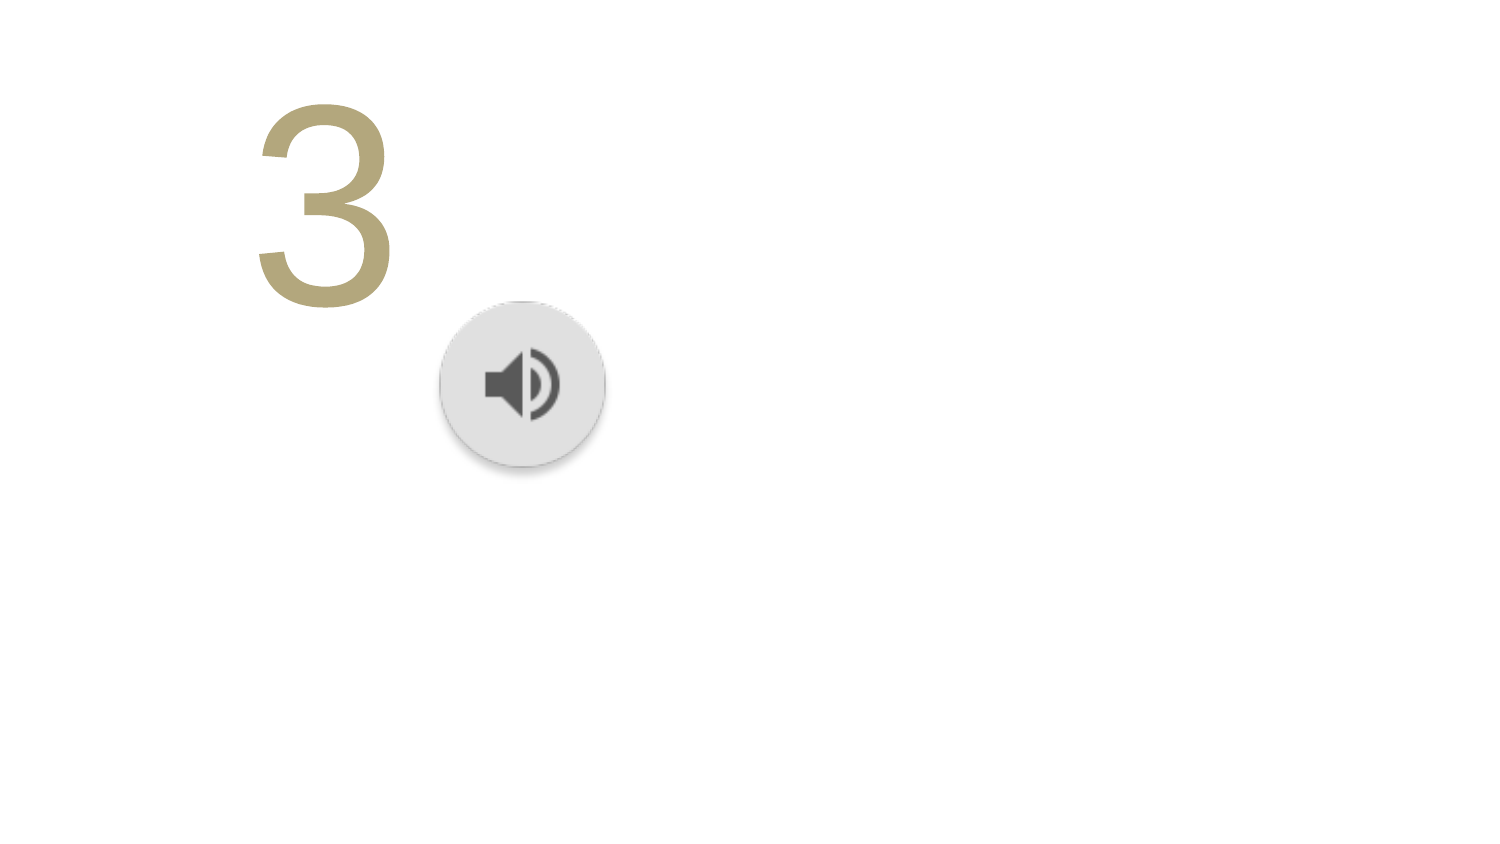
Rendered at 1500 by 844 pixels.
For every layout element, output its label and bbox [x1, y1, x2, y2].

picture [424, 286, 622, 484]
